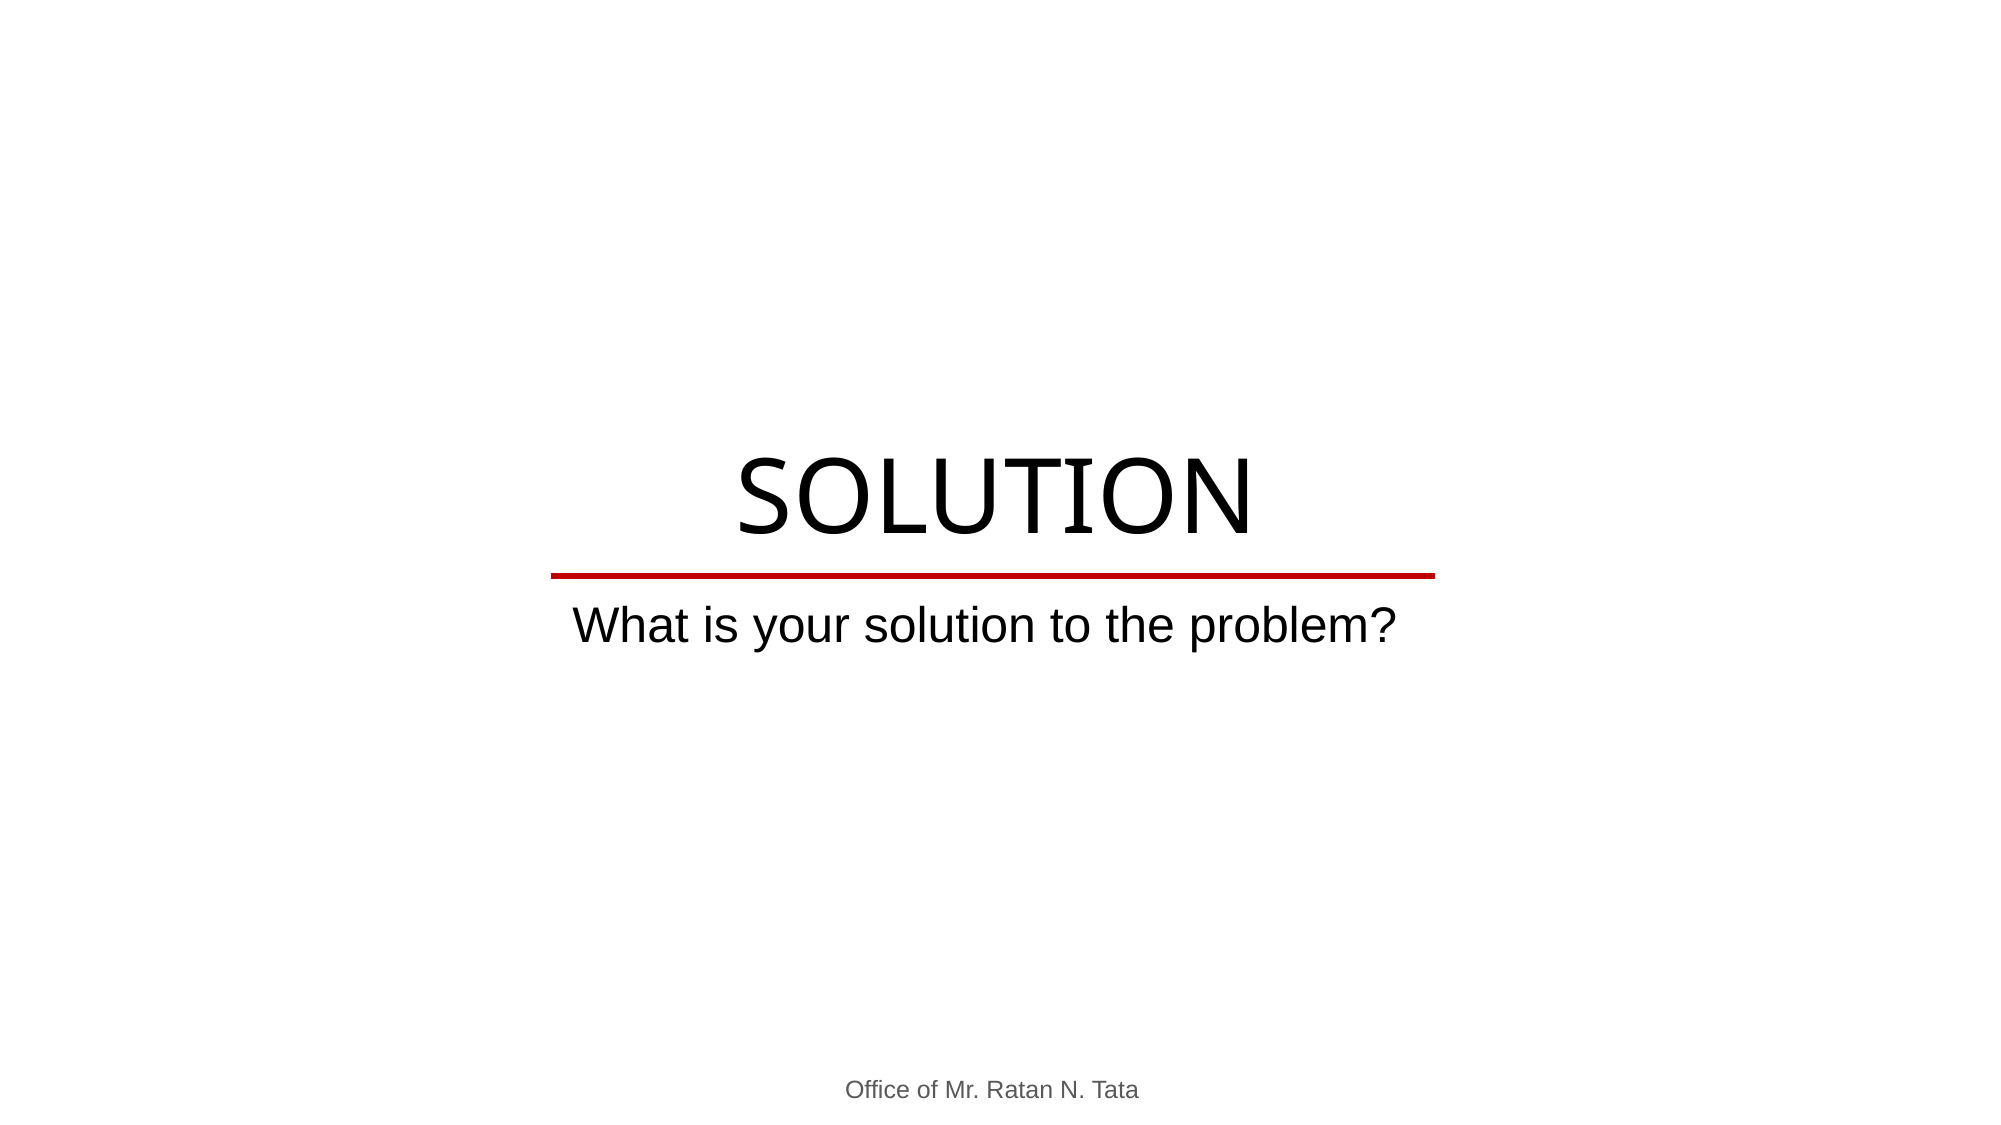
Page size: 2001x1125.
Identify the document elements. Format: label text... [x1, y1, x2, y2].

footer Office of Mr. Ratan N. Tata [842, 1071, 1141, 1125]
text_box What is your solution to the problem? [570, 590, 1430, 653]
text_box SOLUTION [733, 427, 1267, 555]
